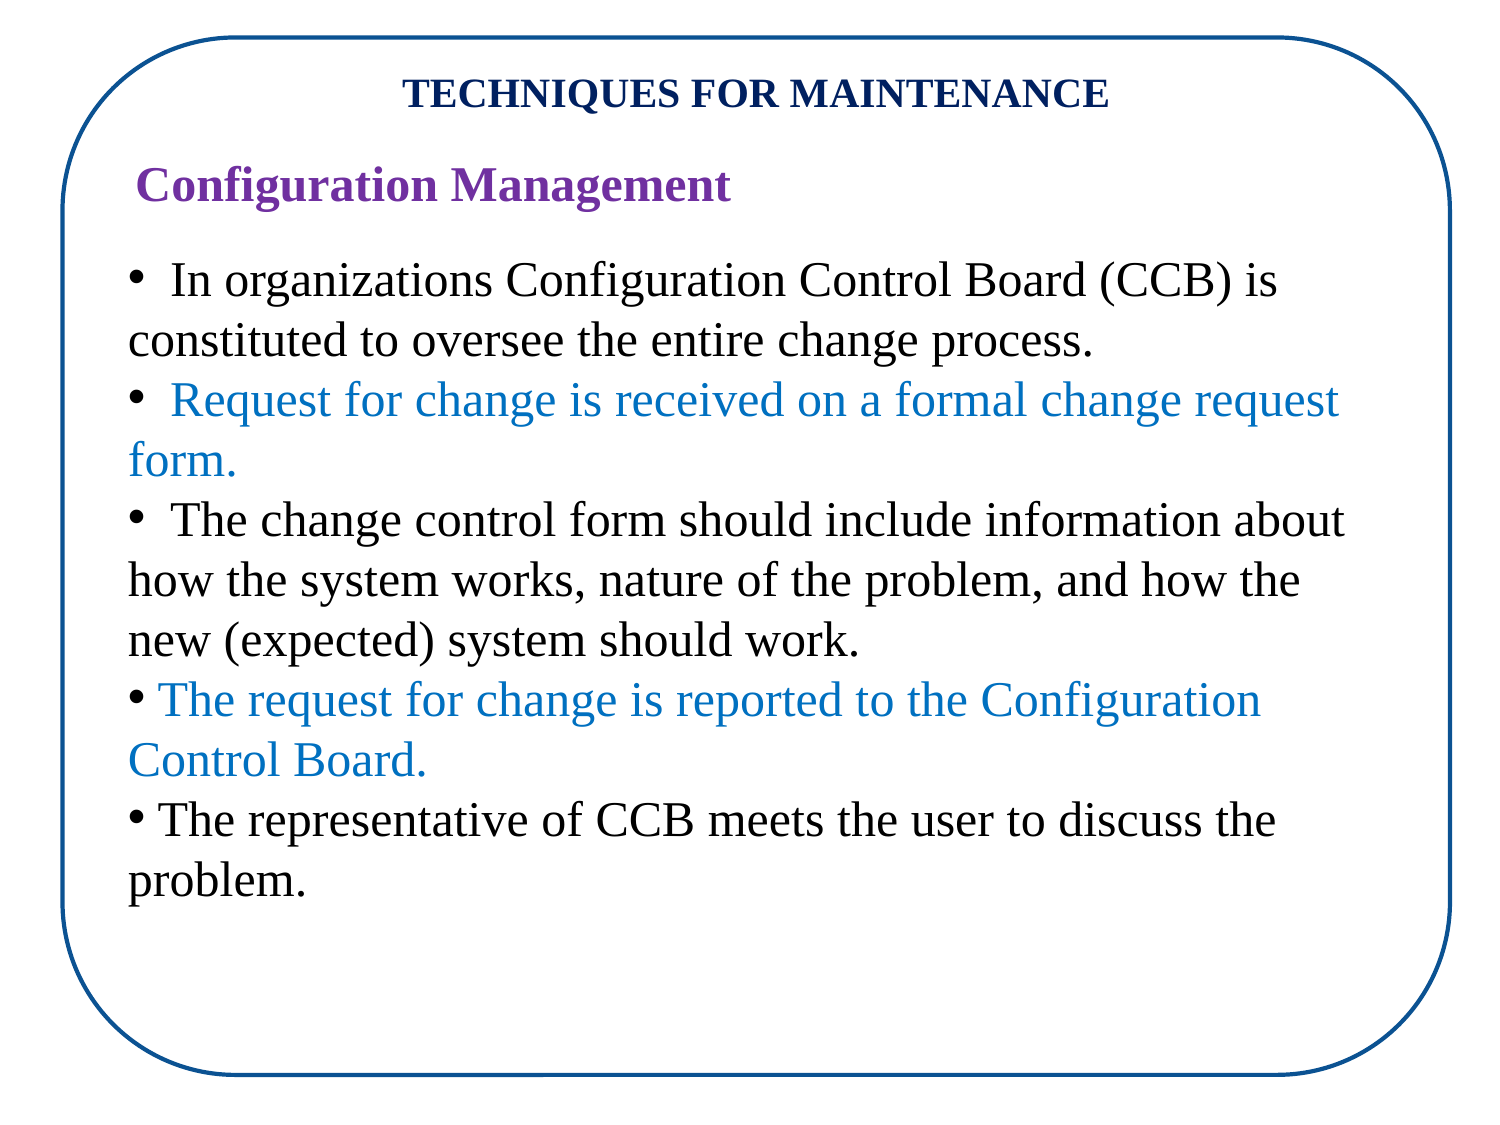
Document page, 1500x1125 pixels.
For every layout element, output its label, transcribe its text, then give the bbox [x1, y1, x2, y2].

text_box TECHNIQUES FOR MAINTENANCE Configuration Management In organizations Configuration Control Board (CCB) is constituted to oversee the entire change process. Request for change is received on a formal change request form. The change control form should include information about how the system works, nature of the problem, and how the new (expected) system should work. The request for change is reported to the Configuration Control Board. The representative of CCB meets the user to discuss the problem. [60, 35, 1453, 1078]
